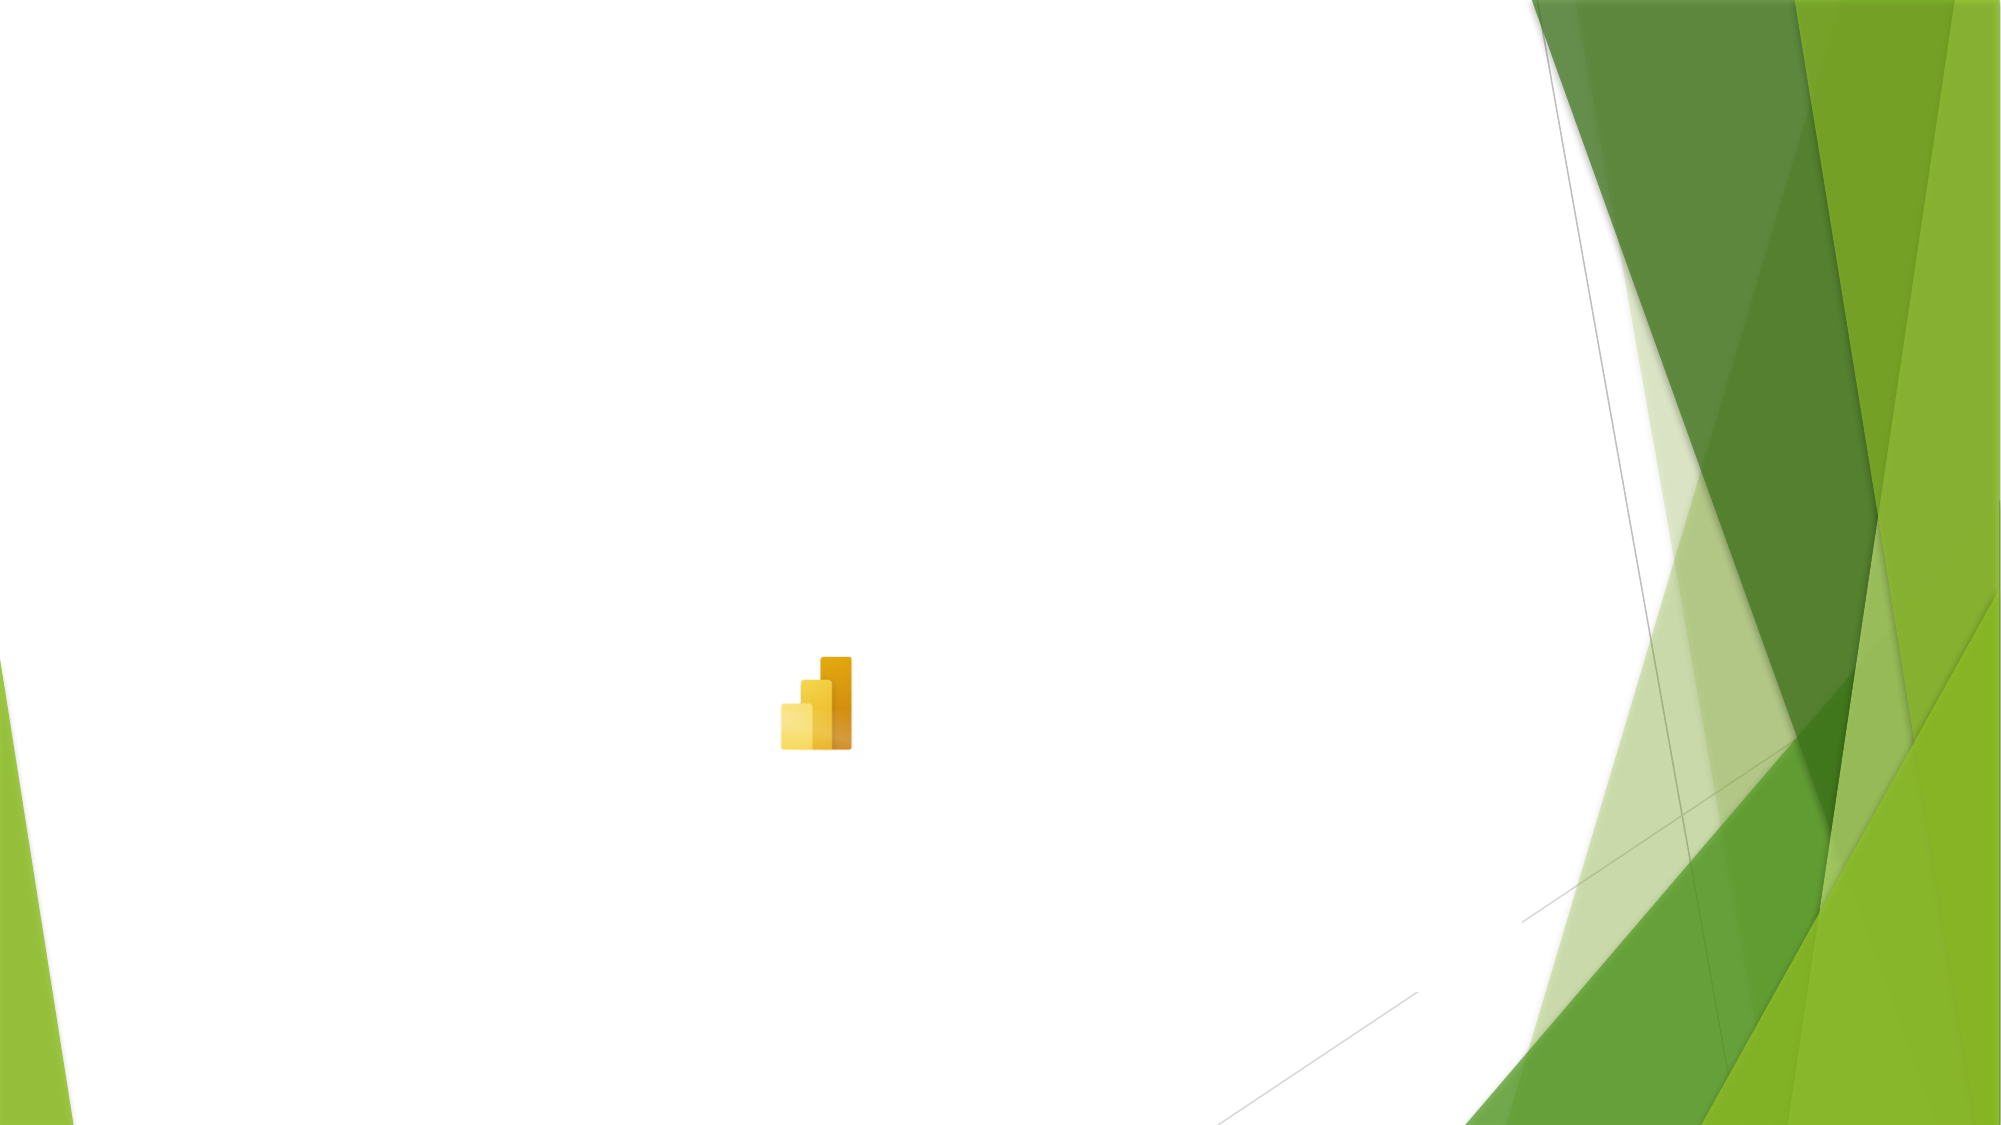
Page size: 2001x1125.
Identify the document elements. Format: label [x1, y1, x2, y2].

picture [111, 354, 1522, 992]
